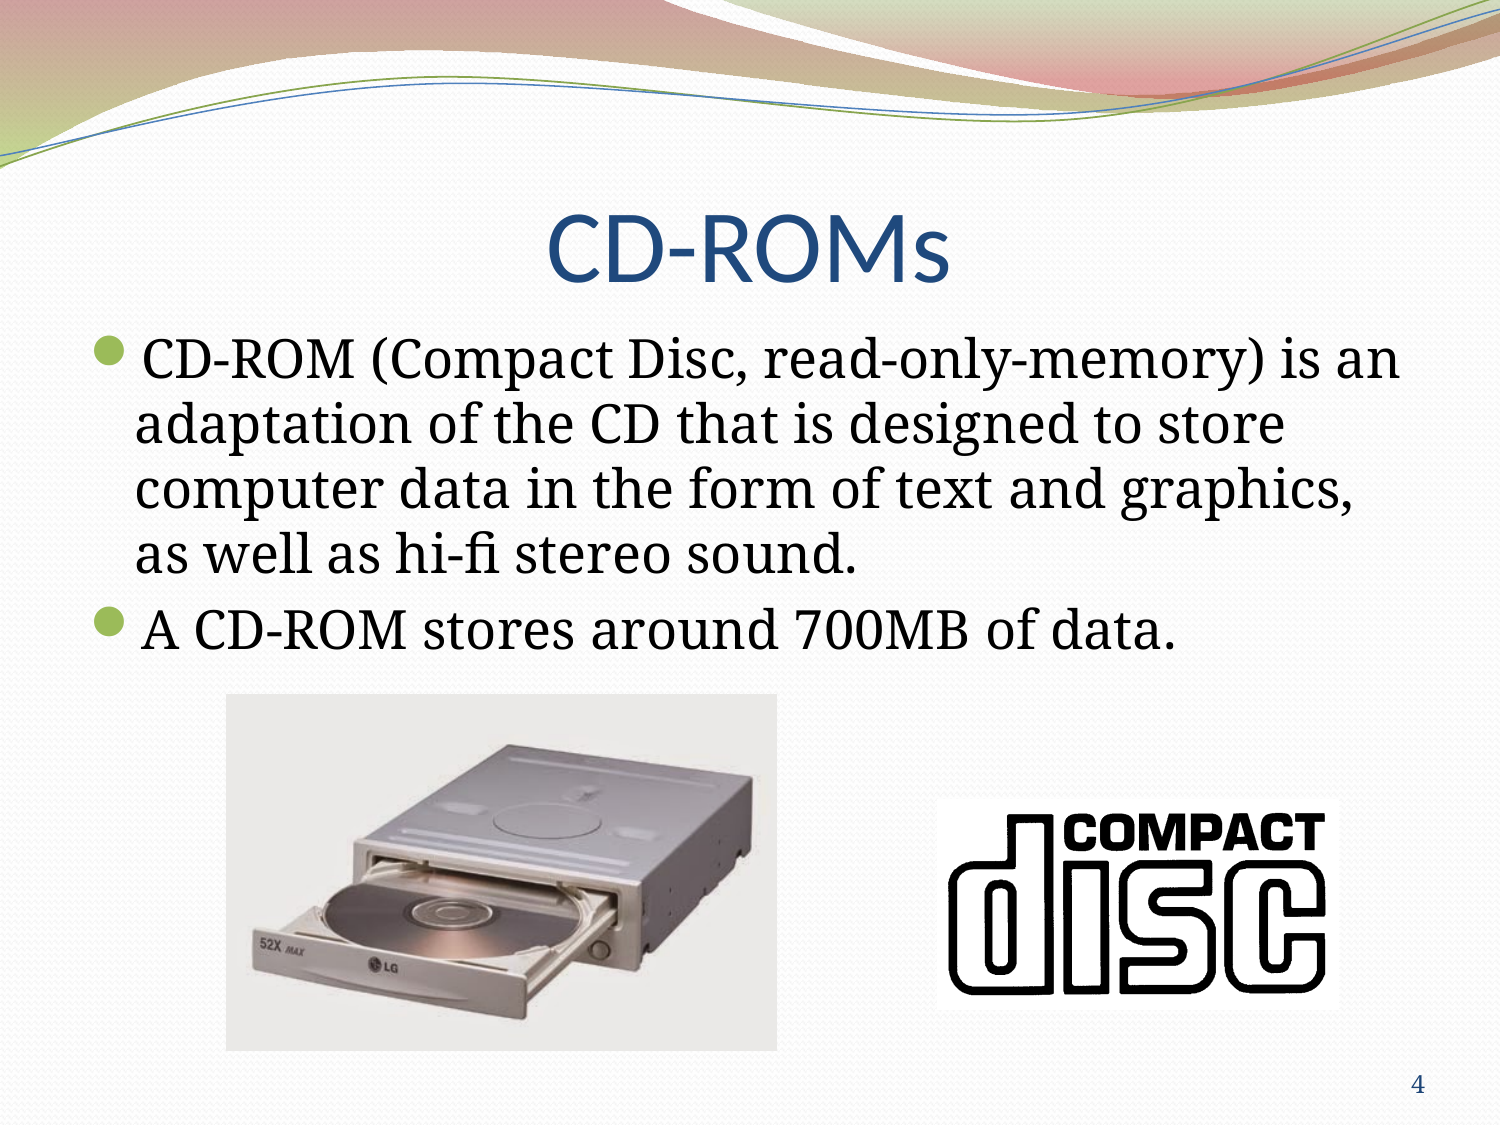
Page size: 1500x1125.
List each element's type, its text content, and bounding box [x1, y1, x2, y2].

list CD-ROM (Compact Disc, read-only-memory) is an adaptation of the CD that is designed to store computer data in the form of text and graphics, as well as hi-fi stereo sound. A CD-ROM stores around 700MB of data. [75, 317, 1425, 1038]
picture [226, 693, 777, 1051]
slide_number 4 [1299, 1042, 1425, 1103]
picture [937, 799, 1339, 1010]
title CD-ROMs [75, 115, 1425, 303]
